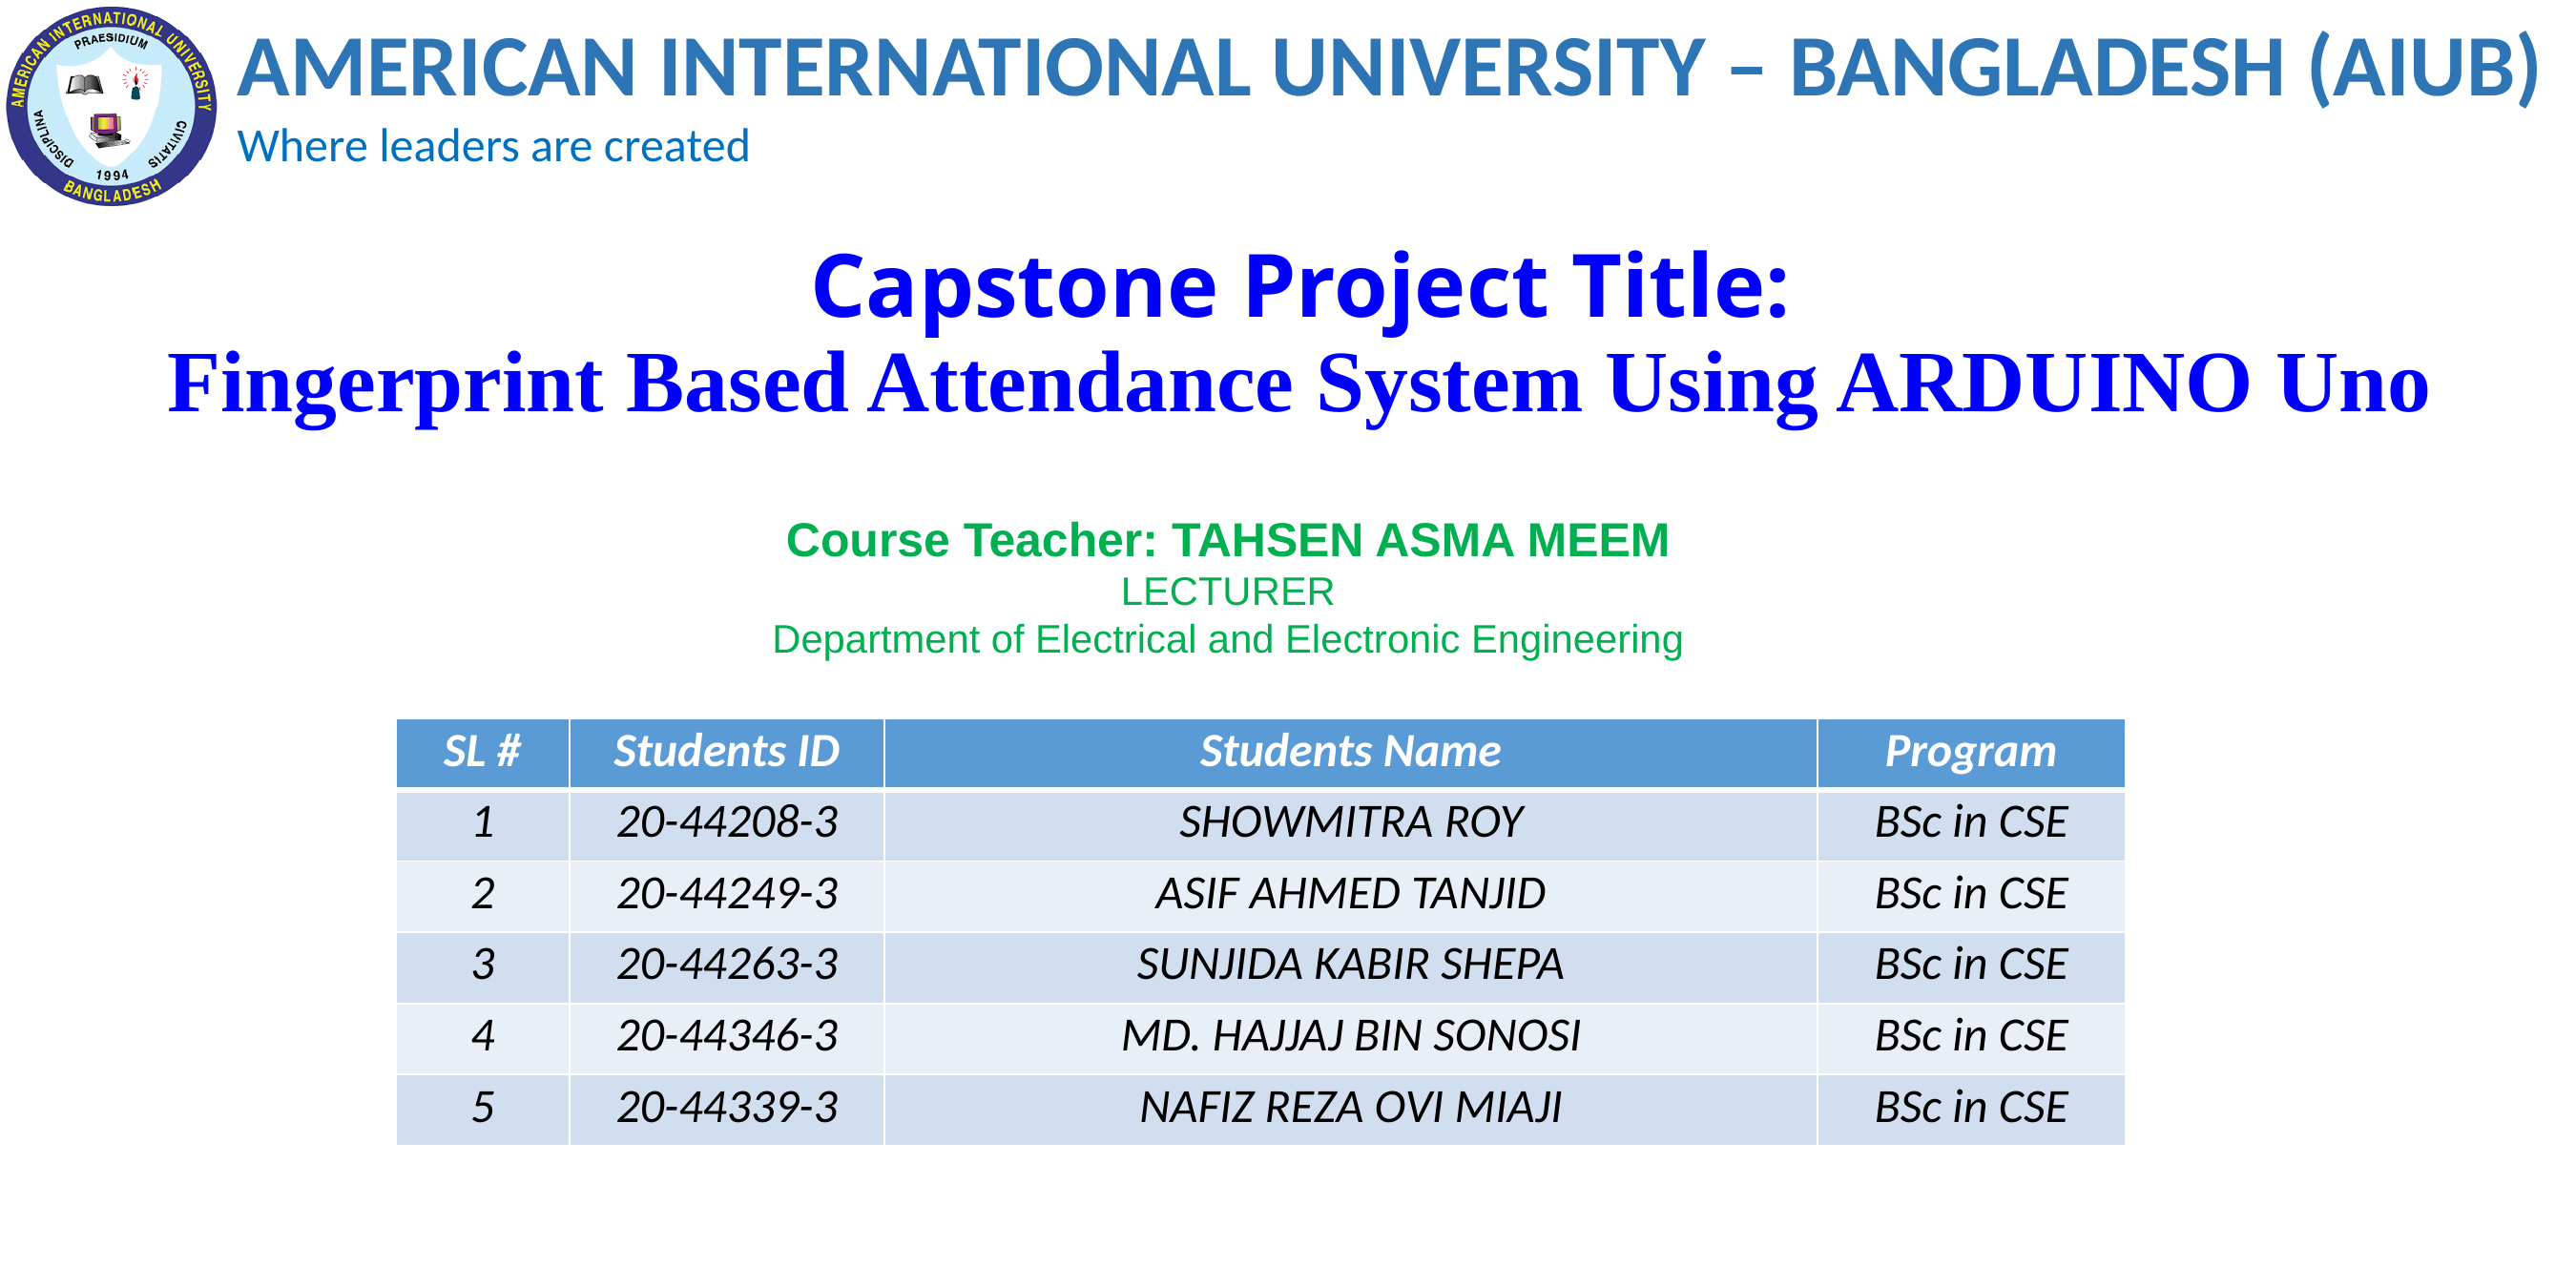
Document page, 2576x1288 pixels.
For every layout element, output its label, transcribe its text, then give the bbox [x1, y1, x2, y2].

table_cell 20-44339-3 [571, 1075, 883, 1145]
table_cell BSc in CSE [1818, 1005, 2125, 1073]
table_cell NAFIZ REZA OVI MIAJI [885, 1075, 1817, 1145]
table_cell 1 [397, 793, 569, 861]
table_header Program [1818, 719, 2125, 787]
table_cell 20-44263-3 [571, 933, 883, 1003]
table_cell BSc in CSE [1818, 793, 2125, 861]
table_header Students Name [885, 719, 1817, 787]
title Capstone Project Title: Fingerprint Based Attendance System Using ARDUINO Uno [57, 234, 2545, 477]
table_cell SHOWMITRA ROY [885, 793, 1817, 861]
table_header Students ID [571, 719, 883, 787]
table_cell MD. HAJJAJ BIN SONOSI [885, 1005, 1817, 1073]
table_cell 20-44249-3 [571, 862, 883, 931]
table_cell BSc in CSE [1818, 933, 2125, 1003]
table_cell 2 [397, 862, 569, 931]
text_box Course Teacher: TAHSEN ASMA MEEM LECTURER Department of Electrical and Electronic Engineering [578, 501, 1879, 694]
table_header SL # [397, 719, 569, 787]
table_cell SUNJIDA KABIR SHEPA [885, 933, 1817, 1003]
picture [1, 1, 223, 211]
table_cell ASIF AHMED TANJID [885, 862, 1817, 931]
table_cell 20-44208-3 [571, 793, 883, 861]
table_cell BSc in CSE [1818, 862, 2125, 931]
table_cell 20-44346-3 [571, 1005, 883, 1073]
table_cell 5 [397, 1075, 569, 1145]
table_cell 4 [397, 1005, 569, 1073]
table_cell 3 [397, 933, 569, 1003]
table_cell BSc in CSE [1818, 1075, 2125, 1145]
